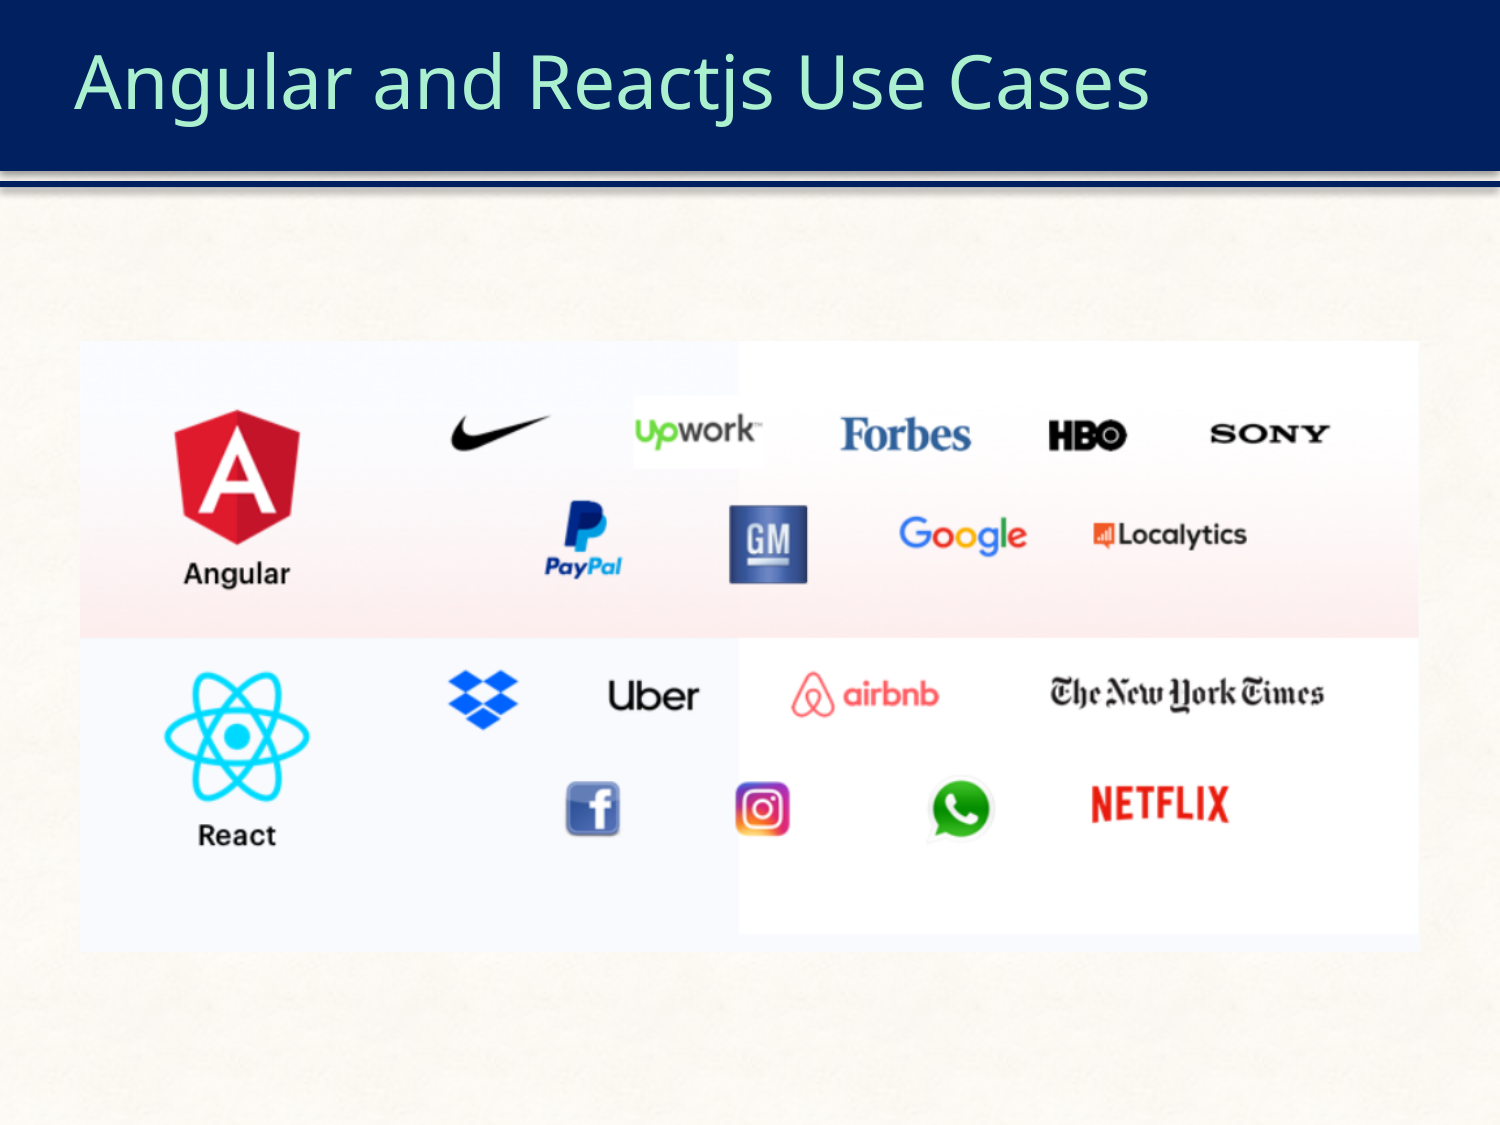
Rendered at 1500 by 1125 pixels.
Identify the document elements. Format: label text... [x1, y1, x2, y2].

picture [80, 341, 1420, 952]
title Angular and Reactjs Use Cases [59, 0, 1500, 171]
